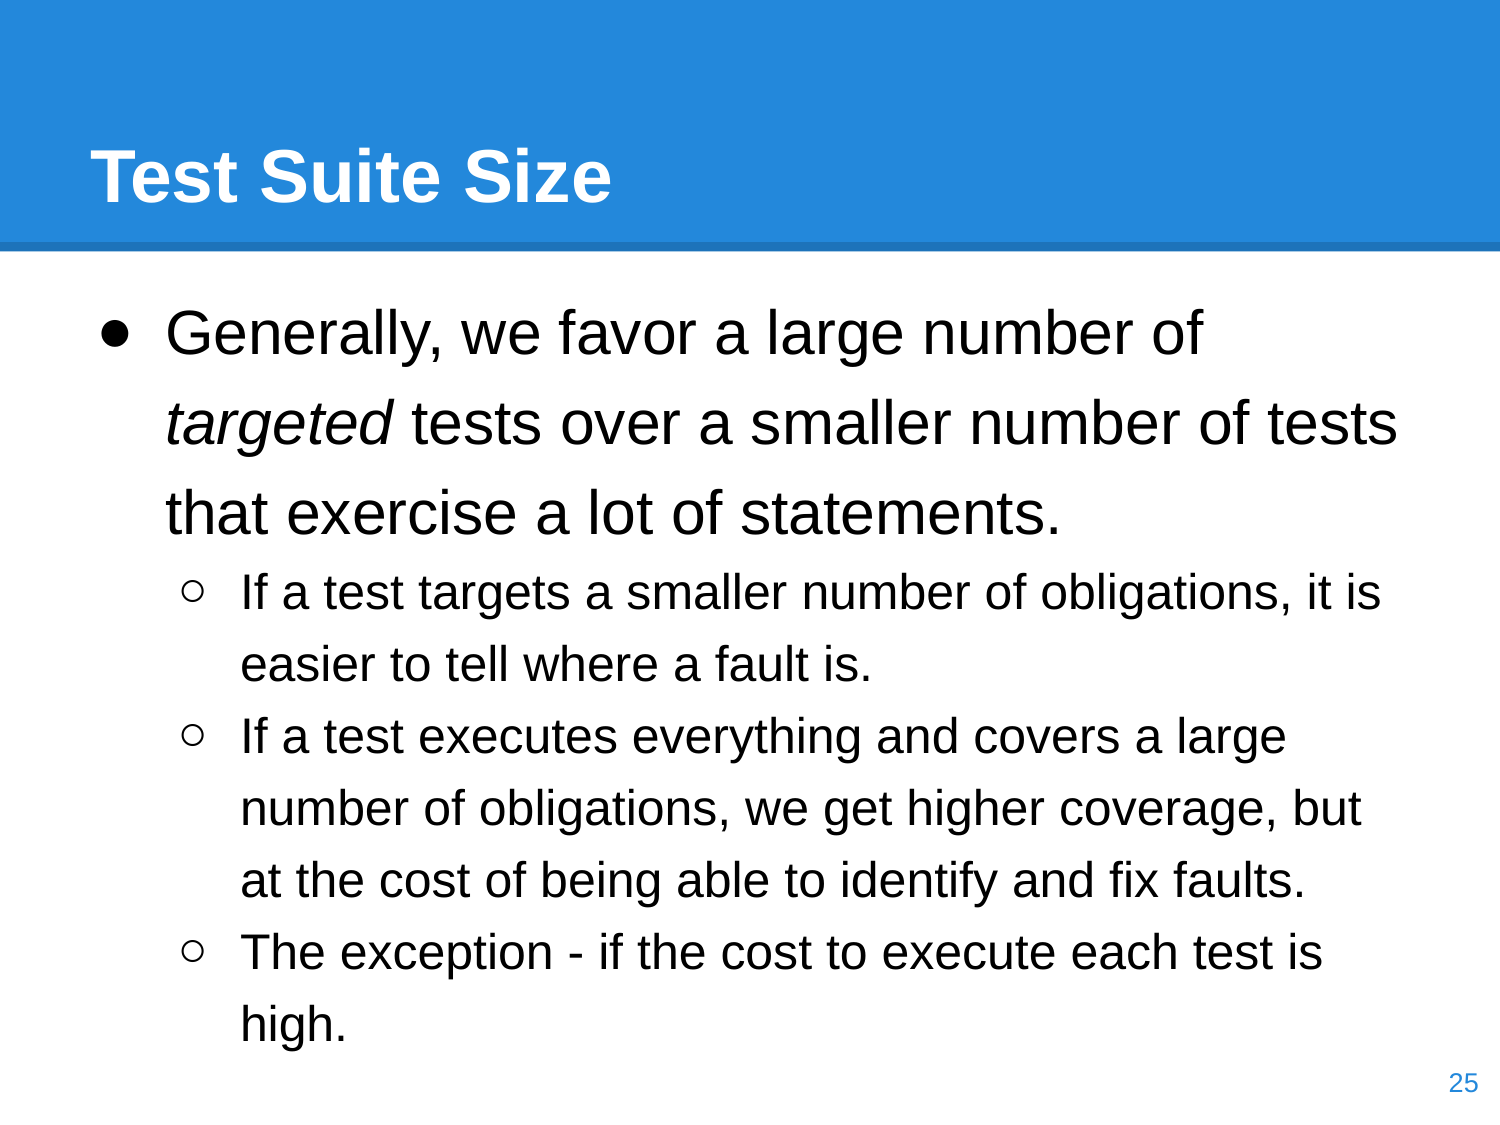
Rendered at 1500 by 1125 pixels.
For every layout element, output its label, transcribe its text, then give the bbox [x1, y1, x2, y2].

list Generally, we favor a large number of targeted tests over a smaller number of tests that exercise a lot of statements. If a test targets a smaller number of obligations, it is easier to tell where a fault is. If a test executes everything and covers a large number of obligations, we get higher coverage, but at the cost of being able to identify and fix faults. The exception - if the cost to execute each test is high. [75, 262, 1425, 1078]
title Test Suite Size [75, 45, 1425, 233]
slide_number ‹#› [1403, 1038, 1494, 1125]
